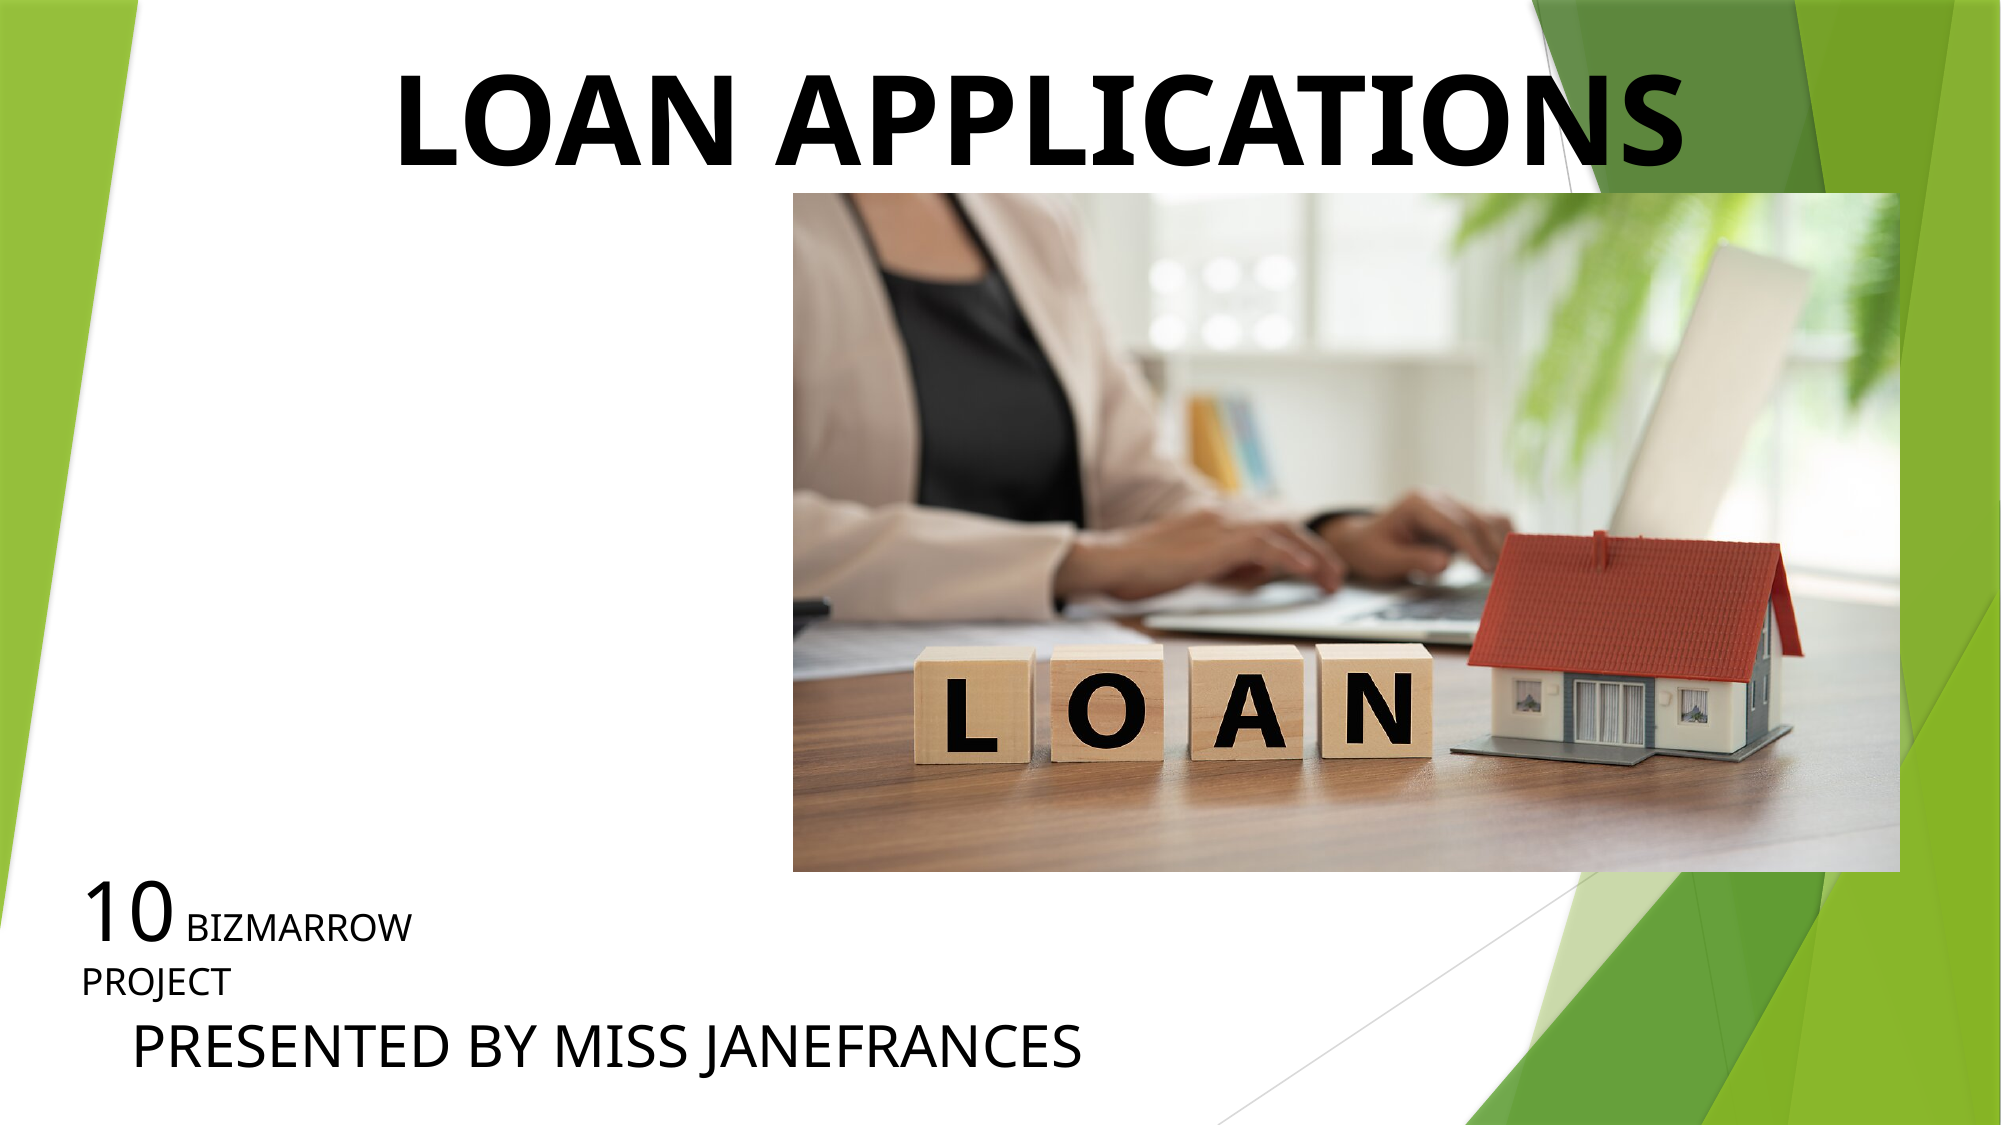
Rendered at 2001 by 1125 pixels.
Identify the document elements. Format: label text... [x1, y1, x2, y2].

text_box LOAN APPLICATIONS [145, 33, 1933, 198]
text_box 10 BIZMARROW PROJECT [66, 850, 565, 1010]
picture [792, 192, 1900, 872]
text_box PRESENTED BY MISS JANEFRANCES [116, 1001, 1103, 1087]
